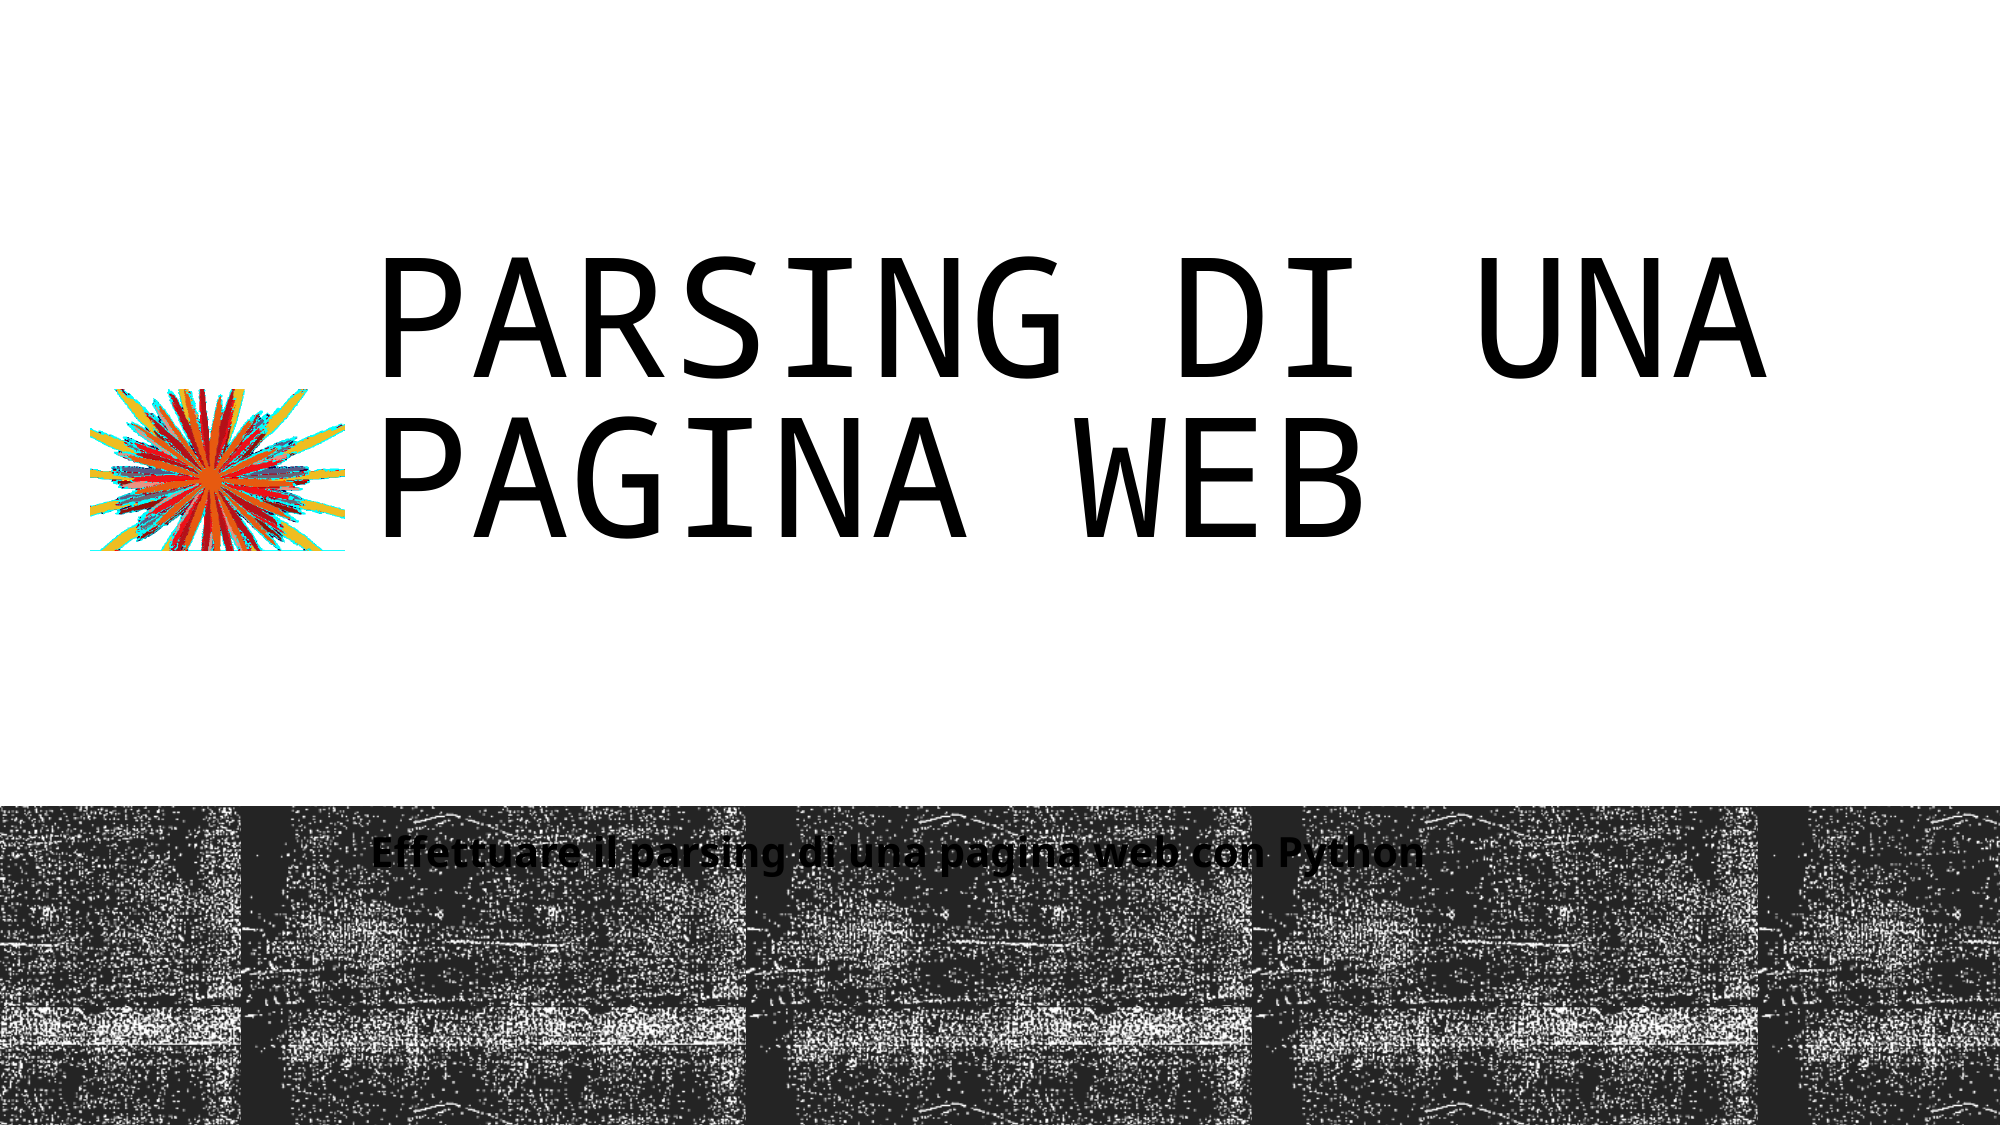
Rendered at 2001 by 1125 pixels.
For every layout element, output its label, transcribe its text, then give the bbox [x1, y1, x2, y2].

title parsing di una pagina web [355, 201, 1878, 779]
list Effettuare il parsing di una pagina web con Python [355, 823, 1841, 999]
picture [90, 389, 345, 551]
